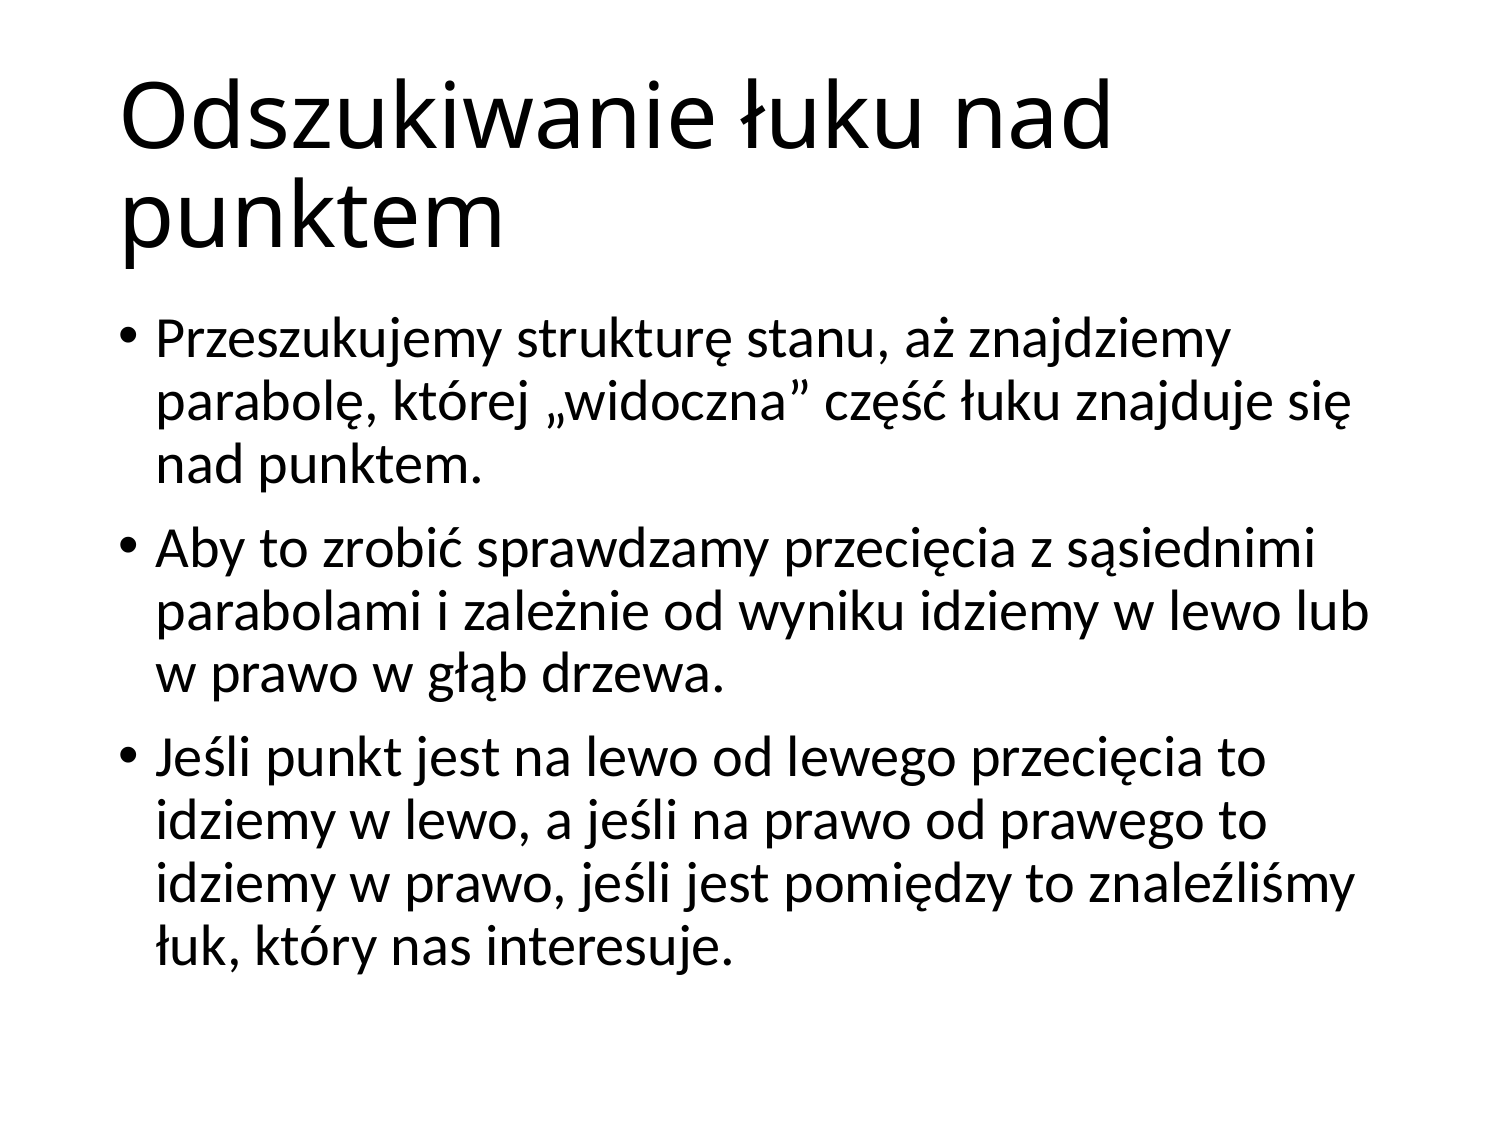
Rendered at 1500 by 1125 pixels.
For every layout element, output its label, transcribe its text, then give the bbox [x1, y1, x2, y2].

title Odszukiwanie łuku nad punktem [103, 59, 1397, 278]
list Przeszukujemy strukturę stanu, aż znajdziemy parabolę, której „widoczna” część łuku znajduje się nad punktem. Aby to zrobić sprawdzamy przecięcia z sąsiednimi parabolami i zależnie od wyniku idziemy w lewo lub w prawo w głąb drzewa. Jeśli punkt jest na lewo od lewego przecięcia to idziemy w lewo, a jeśli na prawo od prawego to idziemy w prawo, jeśli jest pomiędzy to znaleźliśmy łuk, który nas interesuje. [103, 299, 1397, 1014]
